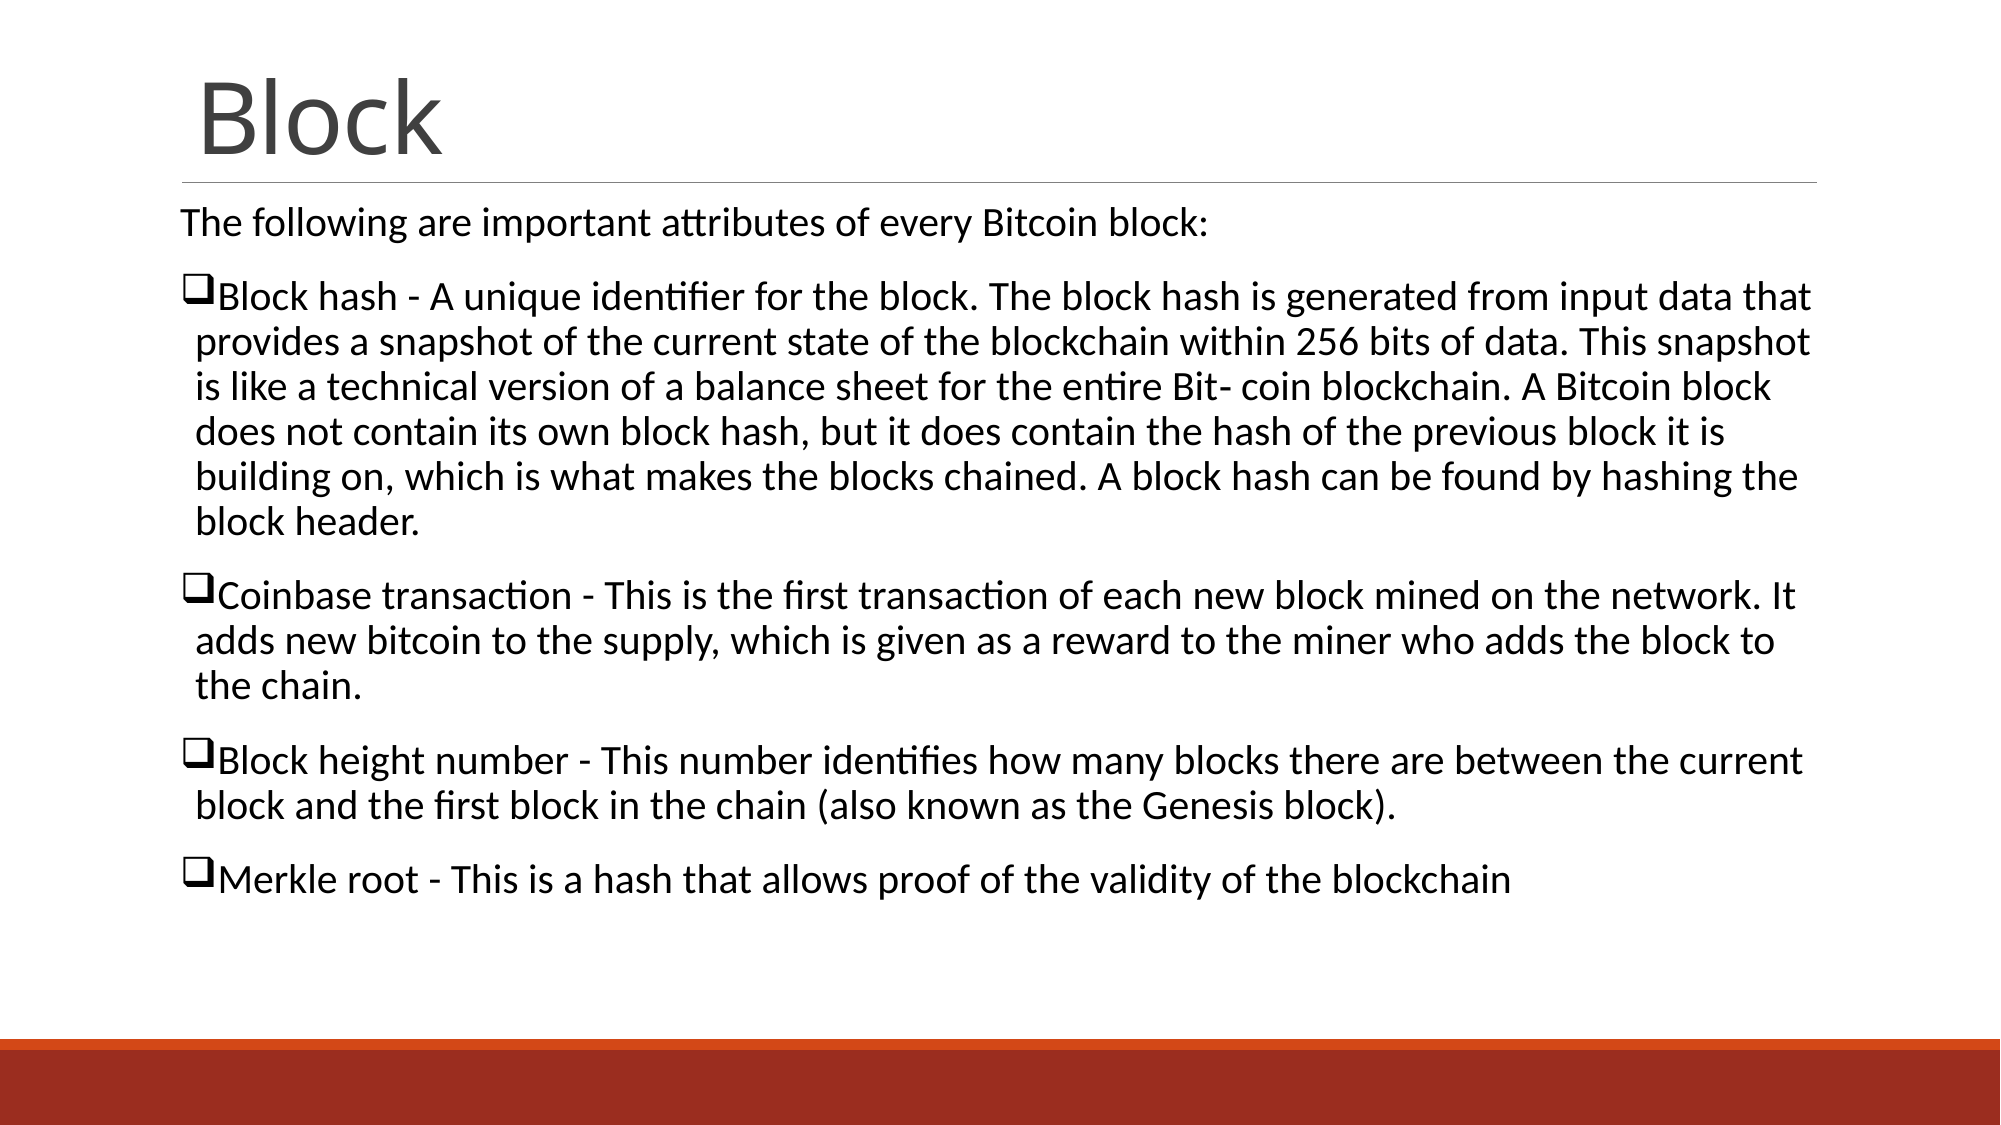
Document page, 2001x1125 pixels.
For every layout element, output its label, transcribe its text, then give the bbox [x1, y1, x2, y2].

list The following are important attributes of every Bitcoin block: Block hash - A unique identifier for the block. The block hash is generated from input data that provides a snapshot of the current state of the blockchain within 256 bits of data. This snapshot is like a technical version of a balance sheet for the entire Bit‐ coin blockchain. A Bitcoin block does not contain its own block hash, but it does contain the hash of the previous block it is building on, which is what makes the blocks chained. A block hash can be found by hashing the block header. Coinbase transaction - This is the first transaction of each new block mined on the network. It adds new bitcoin to the supply, which is given as a reward to the miner who adds the block to the chain. Block height number - This number identifies how many blocks there are between the current block and the first block in the chain (also known as the Genesis block). Merkle root - This is a hash that allows proof of the validity of the blockchain [180, 192, 1830, 963]
title Block [180, 47, 1830, 183]
